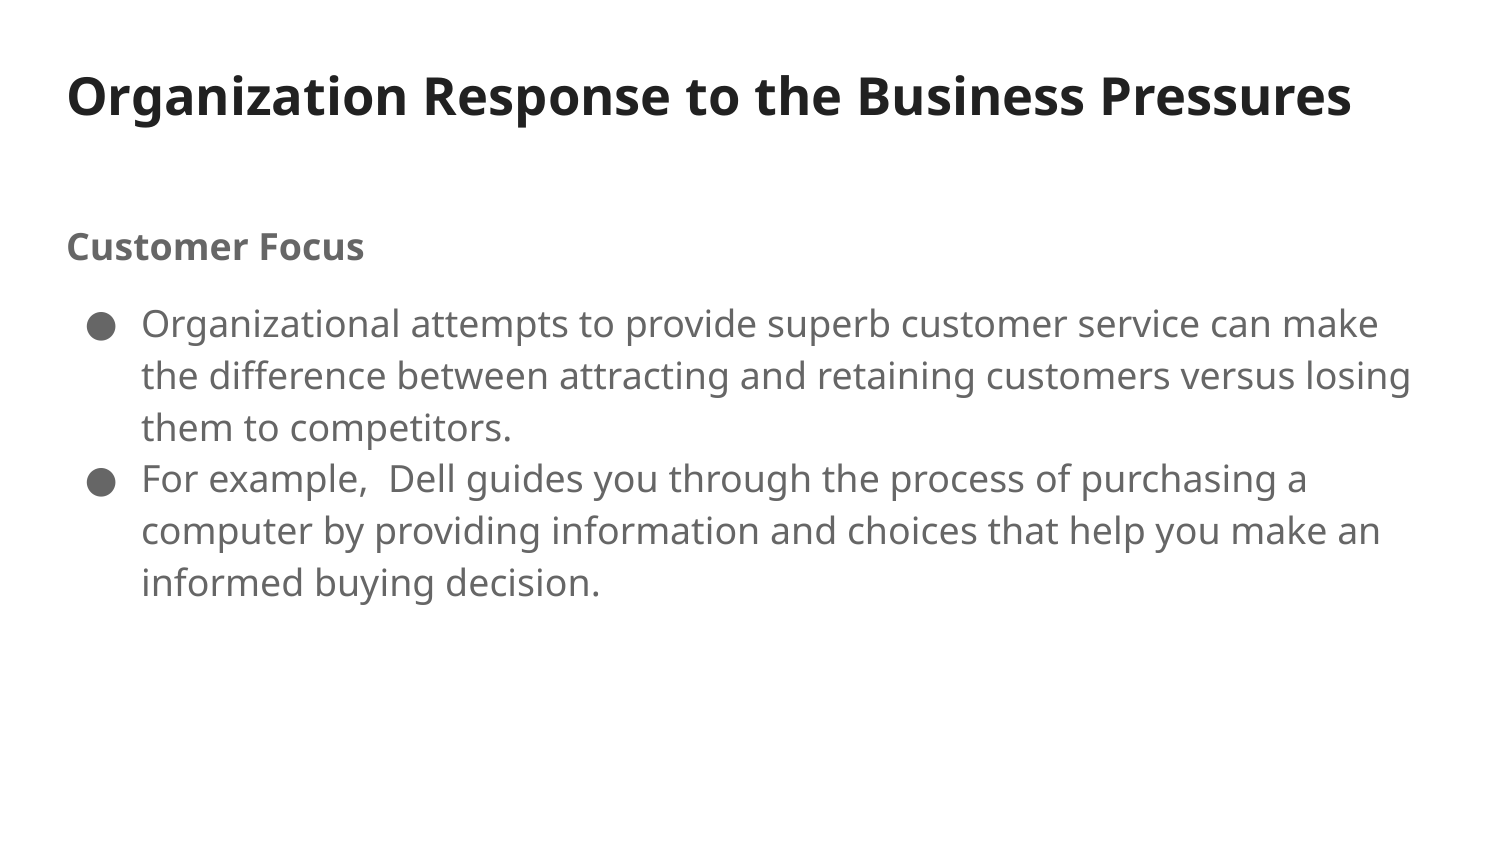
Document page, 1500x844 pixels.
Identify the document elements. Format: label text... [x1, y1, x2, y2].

list Customer Focus Organizational attempts to provide superb customer service can make the difference between attracting and retaining customers versus losing them to competitors. For example, Dell guides you through the process of purchasing a computer by providing information and choices that help you make an informed buying decision. [51, 201, 1449, 750]
title Organization Response to the Business Pressures [51, 48, 1449, 180]
